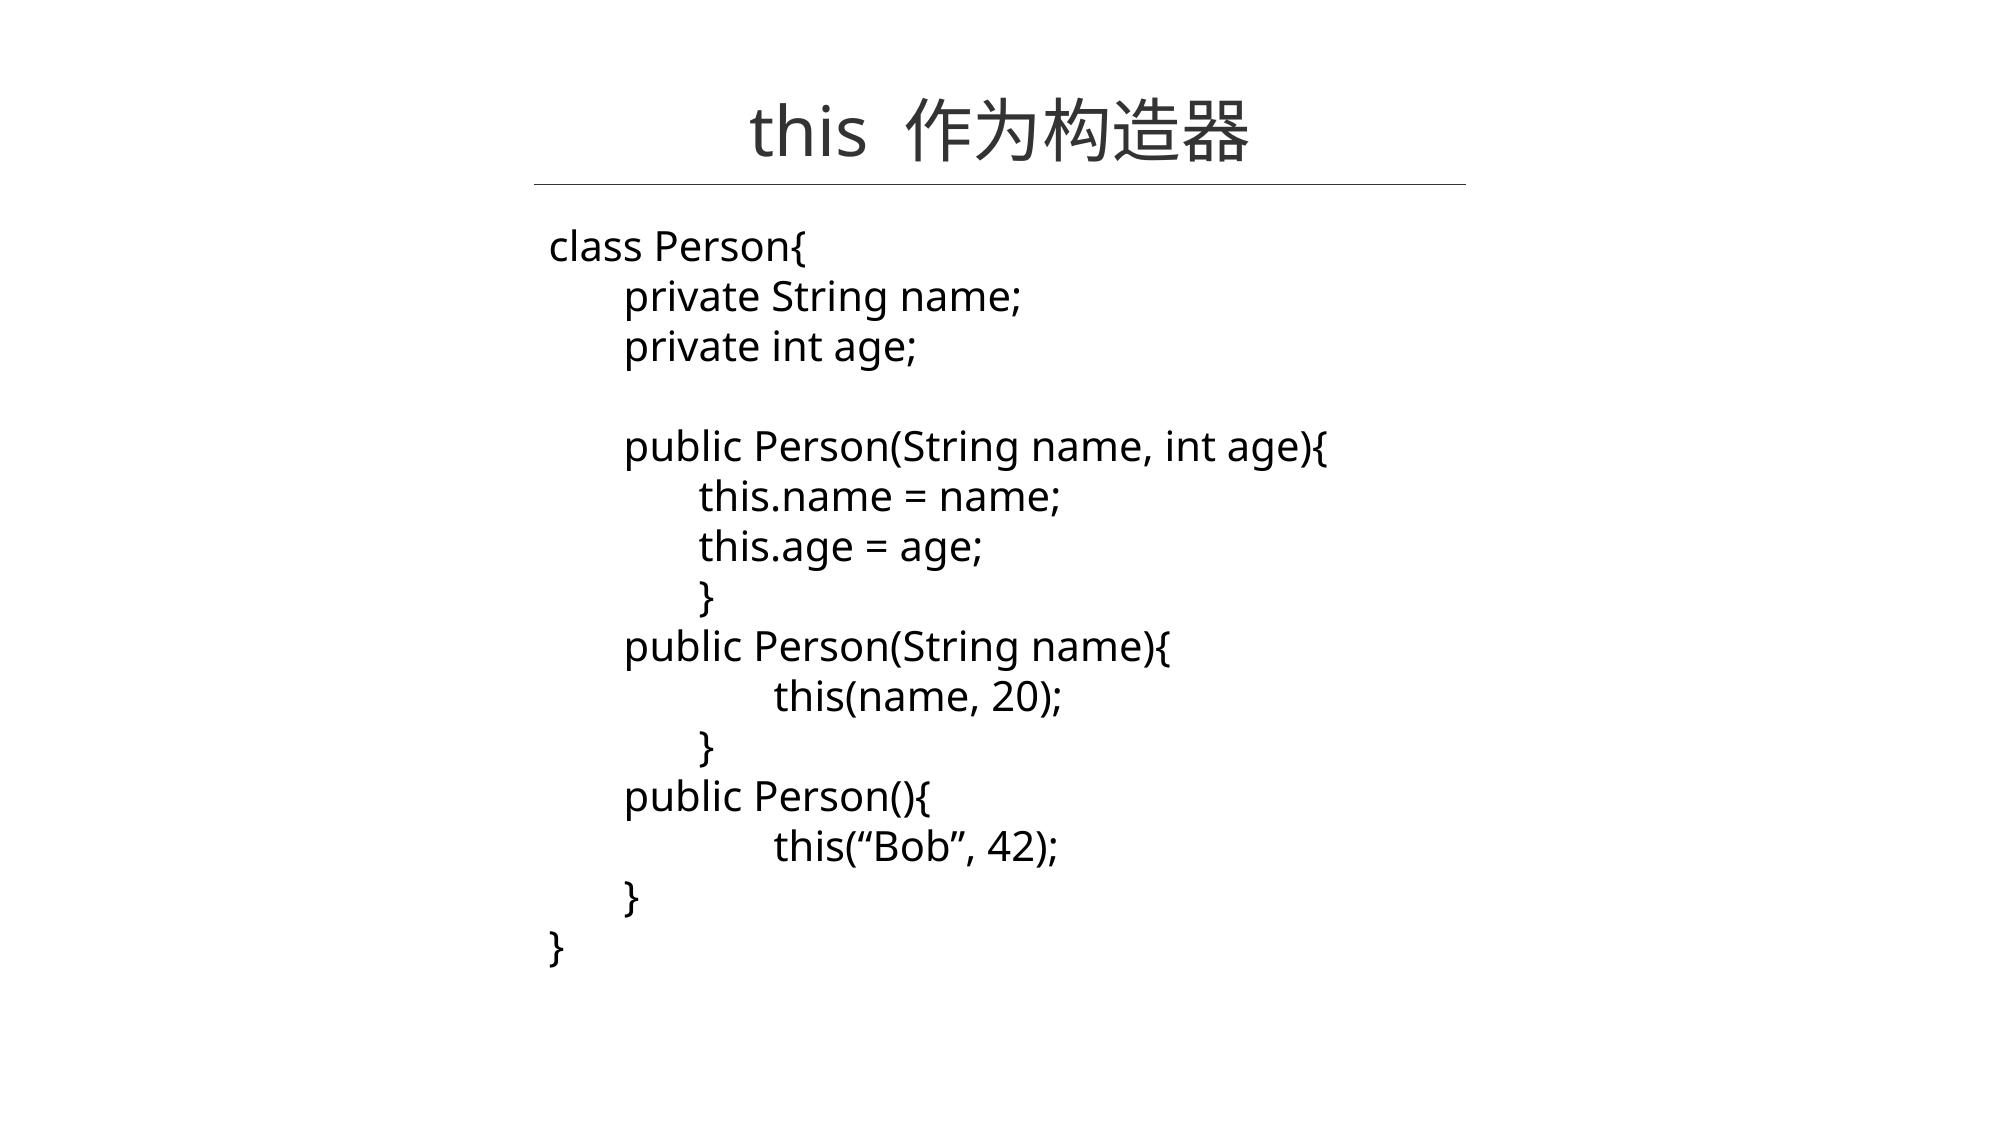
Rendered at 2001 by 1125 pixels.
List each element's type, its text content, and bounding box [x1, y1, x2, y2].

text_box this 作为构造器 [629, 80, 1371, 179]
text_box class Person{ private String name; private int age; public Person(String name, int age){ this.name = name; this.age = age; } public Person(String name){ this(name, 20); } public Person(){ this(“Bob”, 42); } } [533, 211, 1681, 977]
